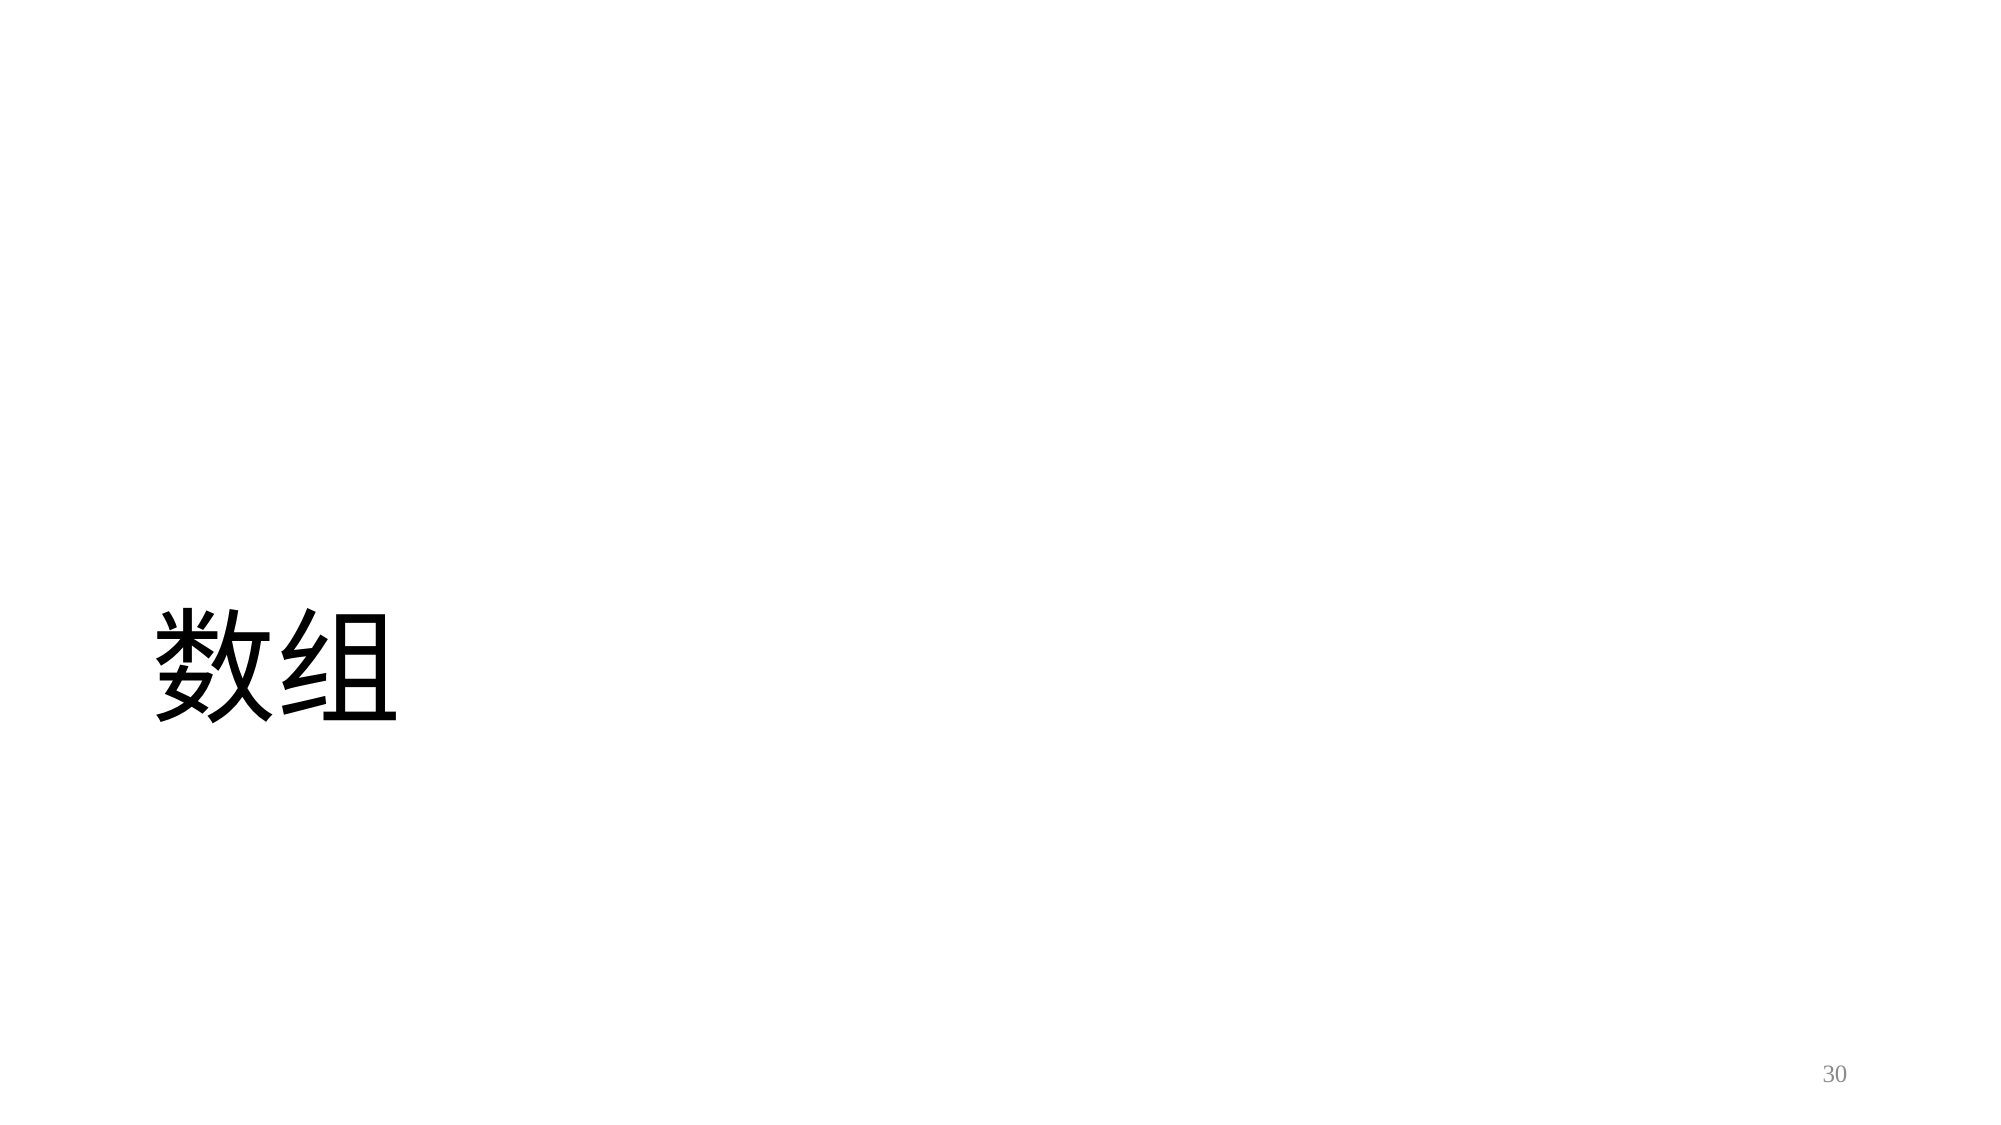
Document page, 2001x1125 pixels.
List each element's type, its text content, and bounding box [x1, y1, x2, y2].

title 数组 [136, 280, 1862, 749]
slide_number 30 [1740, 1042, 1863, 1103]
